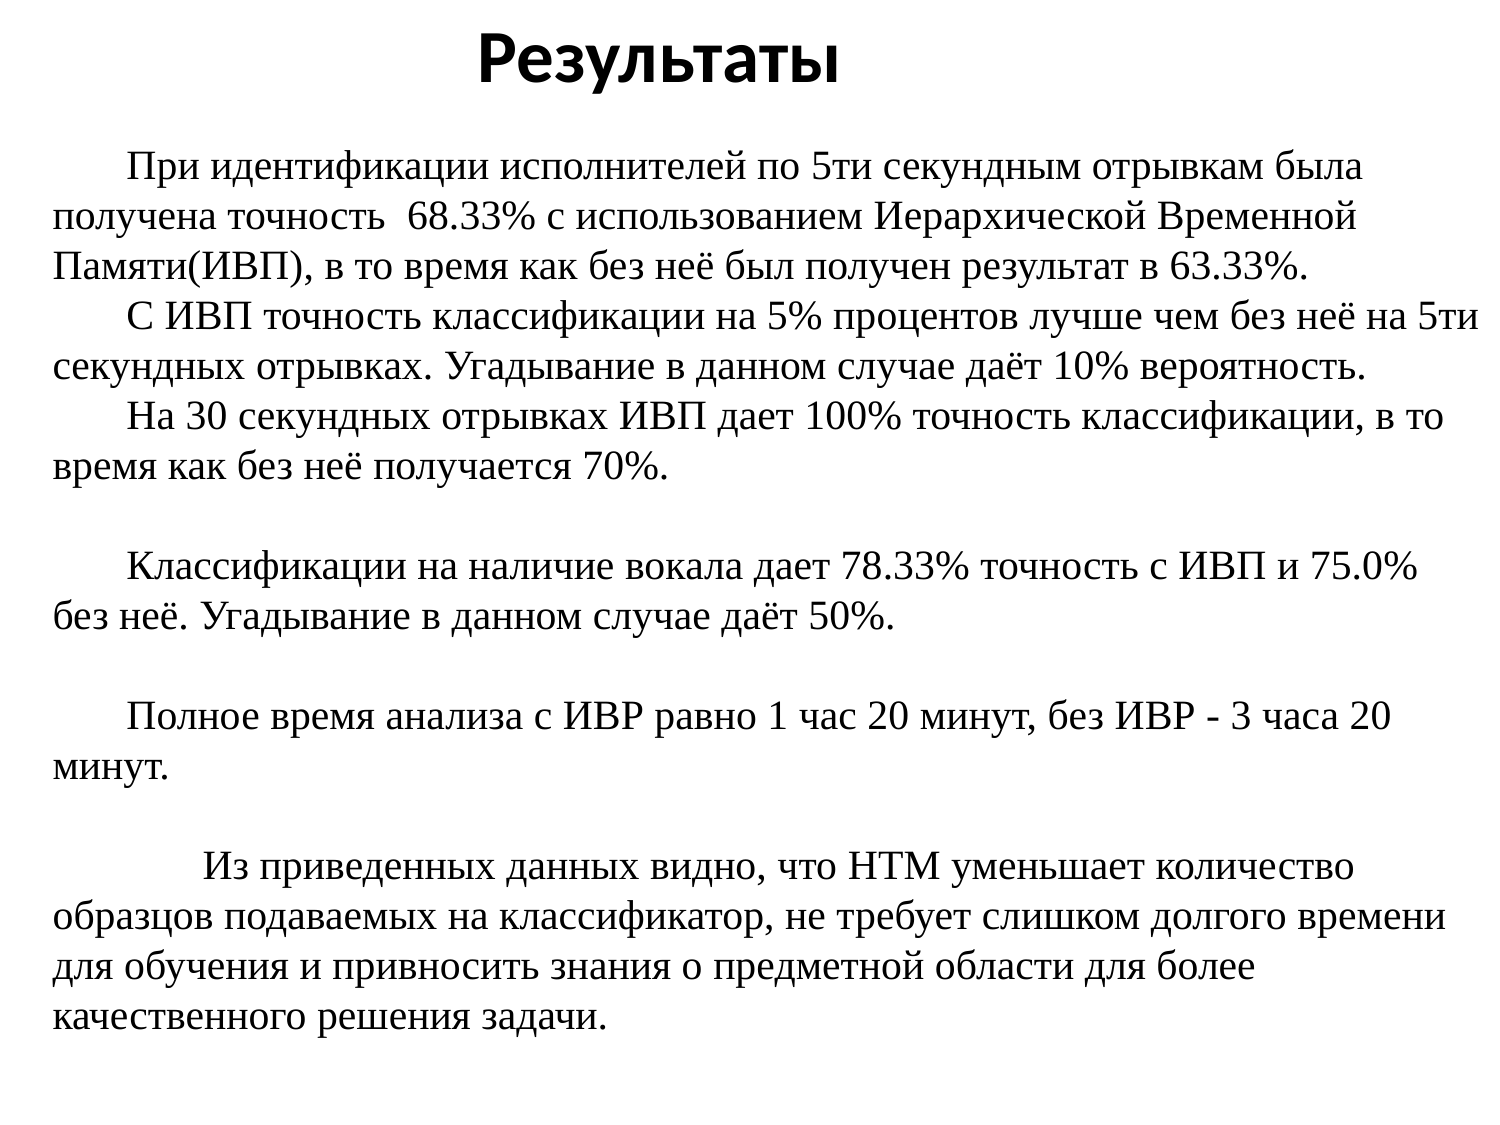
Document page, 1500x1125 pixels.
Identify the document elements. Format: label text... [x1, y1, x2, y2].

text_box Результаты [462, 0, 1063, 105]
text_box При идентификации исполнителей по 5ти секундным отрывкам была получена точность 68.33% с использованием Иерархической Временной Памяти(ИВП), в то время как без неё был получен результат в 63.33%. С ИВП точность классификации на 5% процентов лучше чем без неё на 5ти секундных отрывках. Угадывание в данном случае даёт 10% вероятность. На 30 секундных отрывках ИВП дает 100% точность классификации, в то время как без неё получается 70%. Классификации на наличие вокала дает 78.33% точность с ИВП и 75.0% без неё. Угадывание в данном случае даёт 50%. Полное время анализа с ИВР равно 1 час 20 минут, без ИВР - 3 часа 20 минут. Из приведенных данных видно, что HTM уменьшает количество образцов подаваемых на классификатор, не требует слишком долгого времени для обучения и привносить знания о предметной области для более качественного решения задачи. [37, 130, 1500, 1125]
